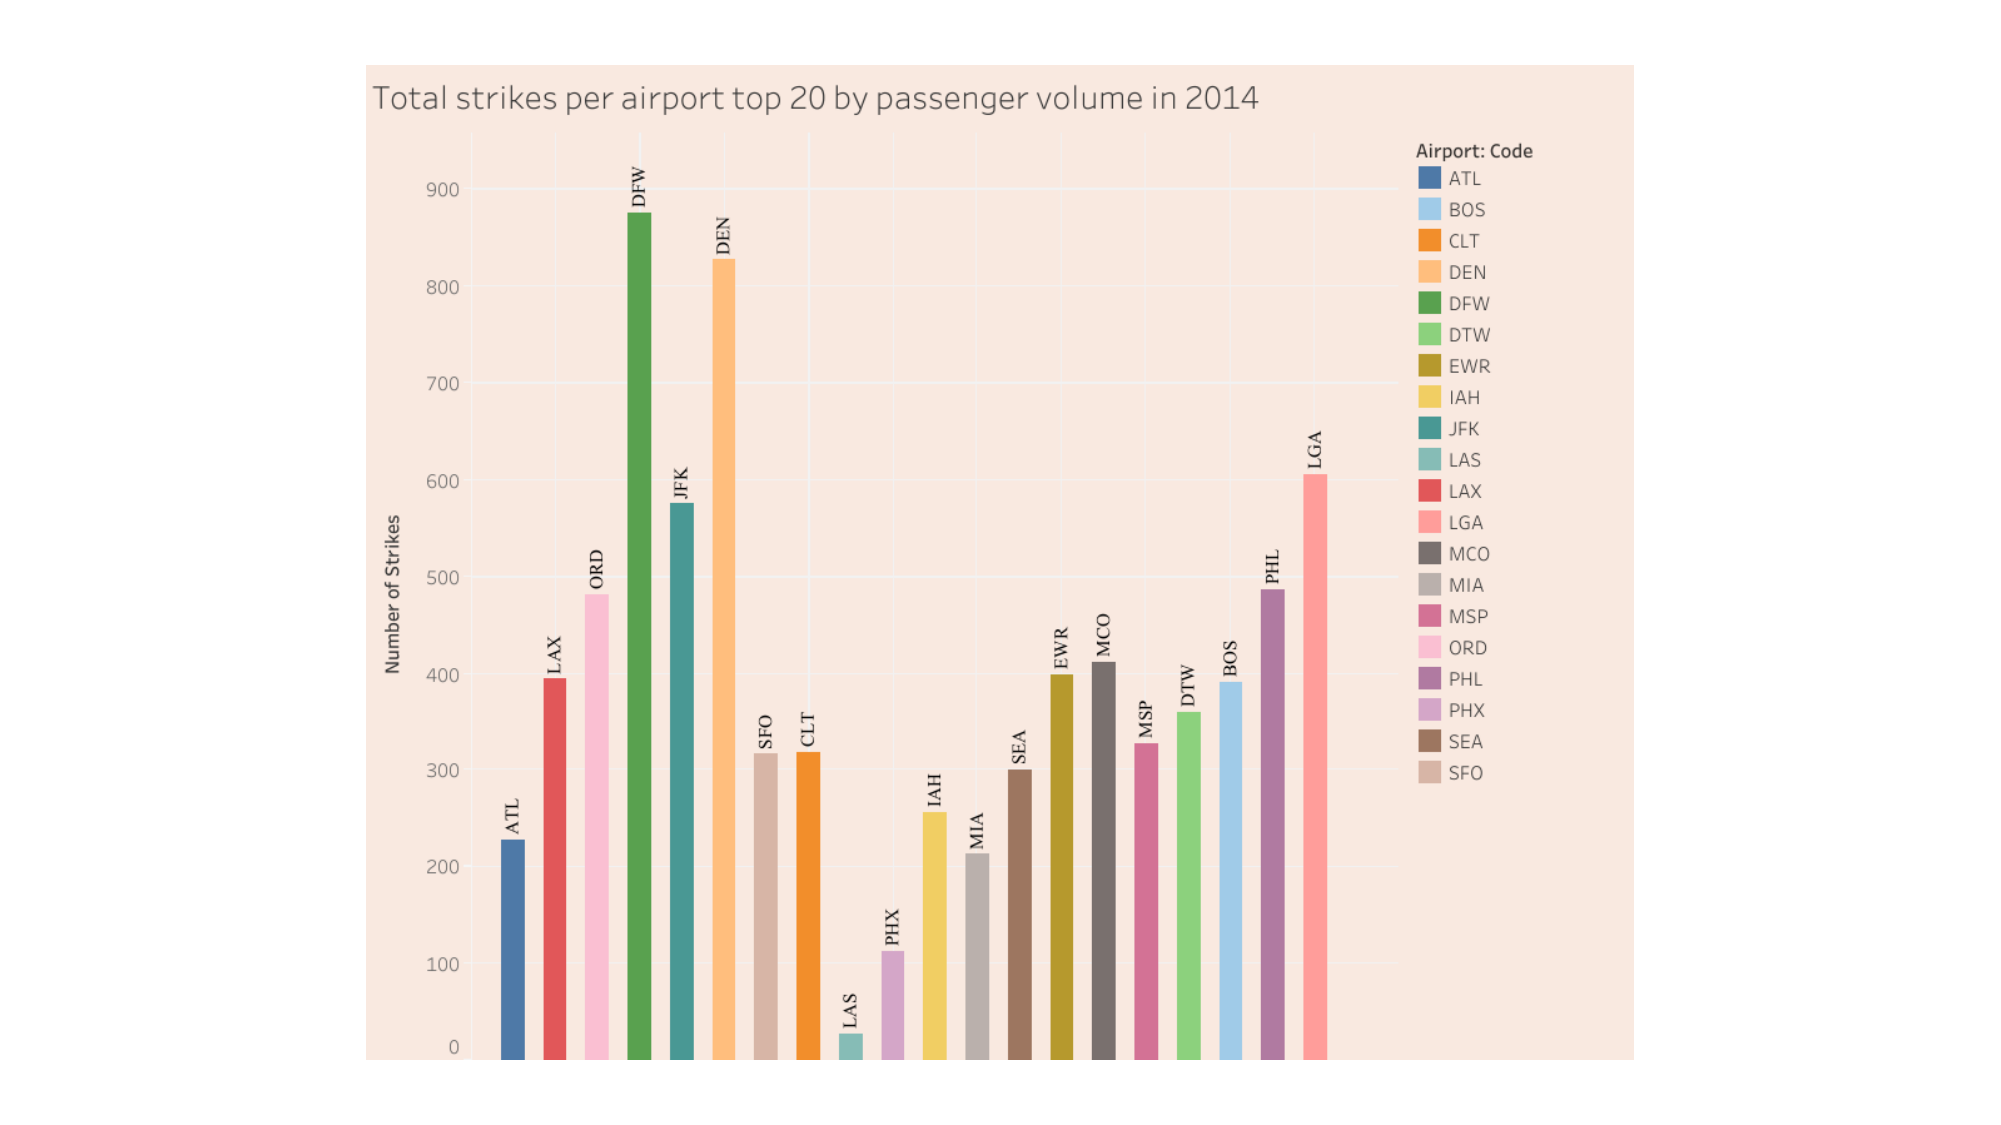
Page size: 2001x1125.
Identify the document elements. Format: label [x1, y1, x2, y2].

picture [366, 65, 1634, 1060]
